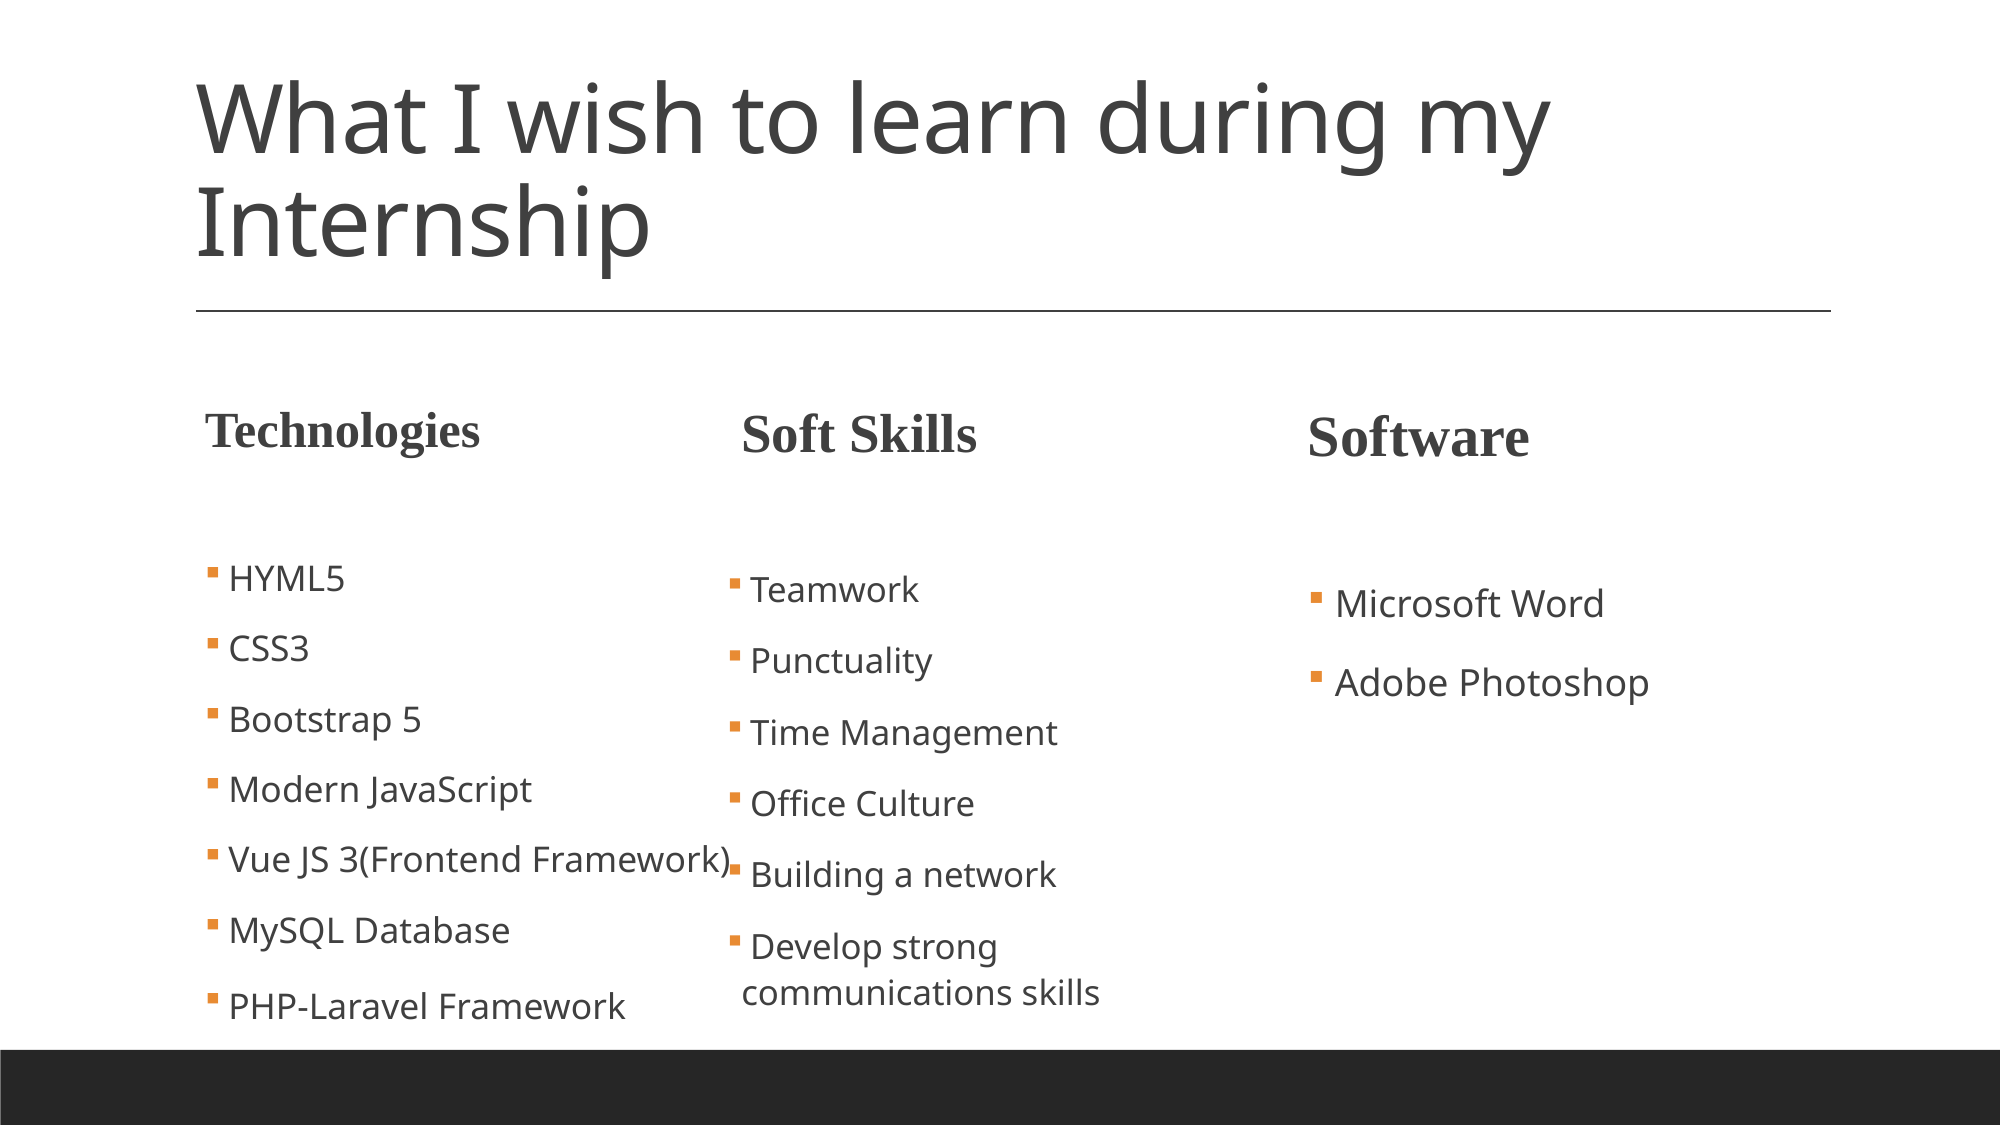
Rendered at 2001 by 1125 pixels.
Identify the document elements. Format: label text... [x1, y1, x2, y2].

list Software Microsoft Word Adobe Photoshop [1307, 383, 1830, 1025]
title What I wish to learn during my Internship [180, 47, 1830, 285]
text_box Technologies HYML5 CSS3 Bootstrap 5 Modern JavaScript Vue JS 3(Frontend Framework) MySQL Database PHP-Laravel Framework [204, 383, 759, 1050]
text_box Soft Skills Teamwork Punctuality Time Management Office Culture Building a network Develop strong communications skills [759, 383, 1250, 1025]
